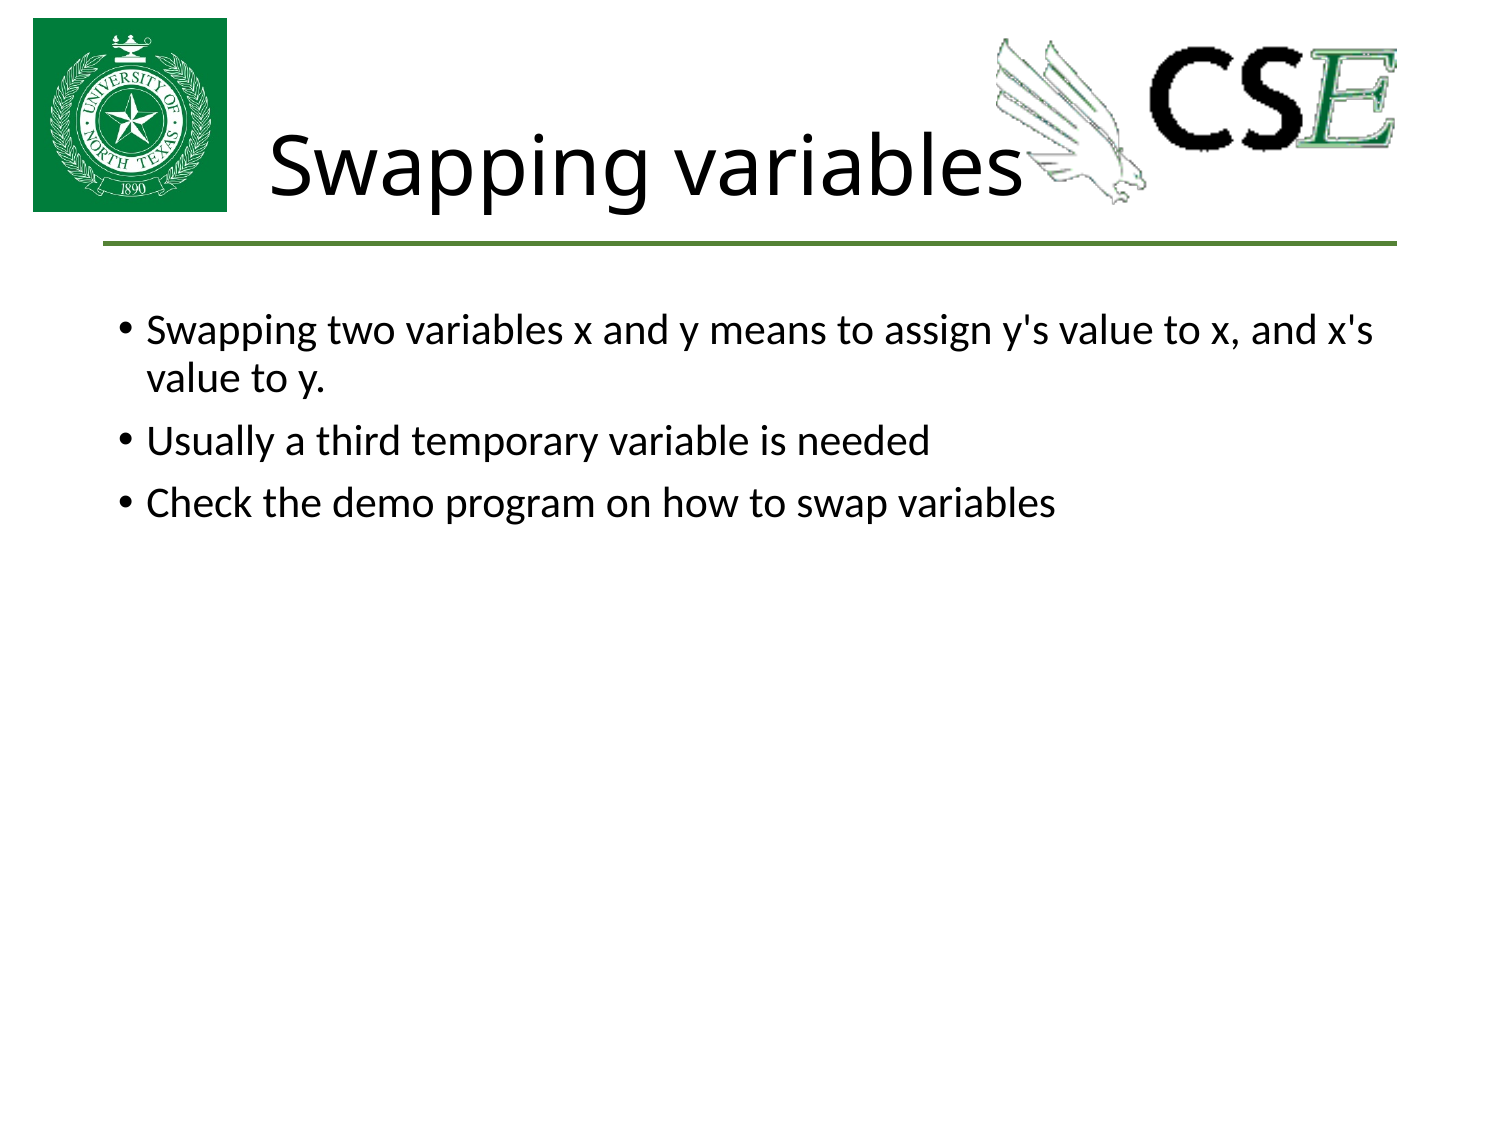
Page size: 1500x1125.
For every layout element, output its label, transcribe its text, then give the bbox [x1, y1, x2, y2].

list Swapping two variables x and y means to assign y's value to x, and x's value to y. Usually a third temporary variable is needed Check the demo program on how to swap variables [103, 299, 1397, 1014]
picture [33, 18, 227, 212]
title Swapping variables [103, 59, 1397, 278]
picture [996, 37, 1397, 59]
